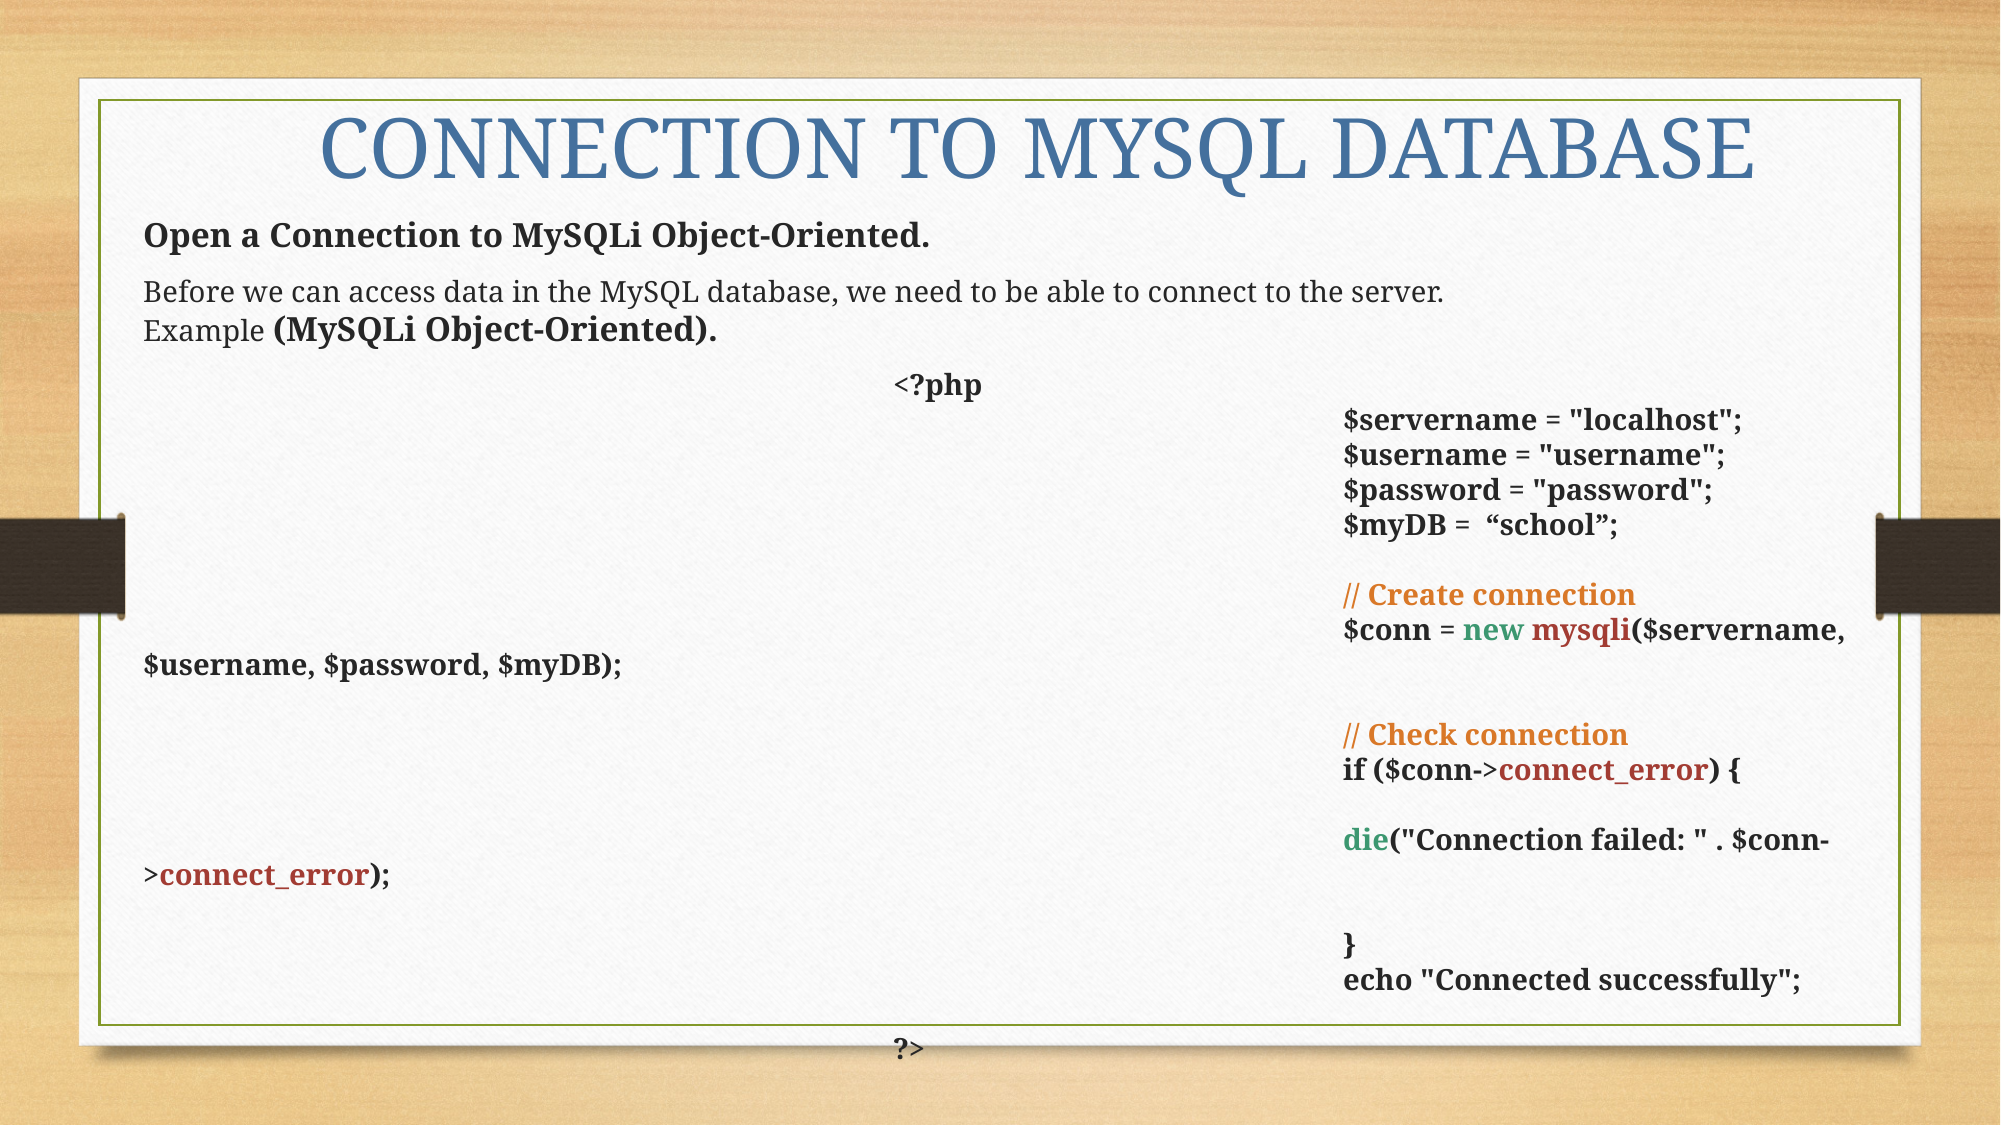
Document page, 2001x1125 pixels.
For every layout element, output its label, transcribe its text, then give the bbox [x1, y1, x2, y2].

text_box CONNECTION TO MYSQL DATABASE Open a Connection to MySQLi Object-Oriented. Before we can access data in the MySQL database, we need to be able to connect to the server. Example (MySQLi Object-Oriented). <?php $servername = "localhost"; $username = "username"; $password = "password"; $myDB = “school”; // Create connection $conn = new mysqli($servername, $username, $password, $myDB); // Check connection if ($conn->connect_error) { die("Connection failed: " . $conn->connect_error); } echo "Connected successfully"; ?> [128, 87, 1873, 1010]
picture [0, 0, 2001, 1125]
